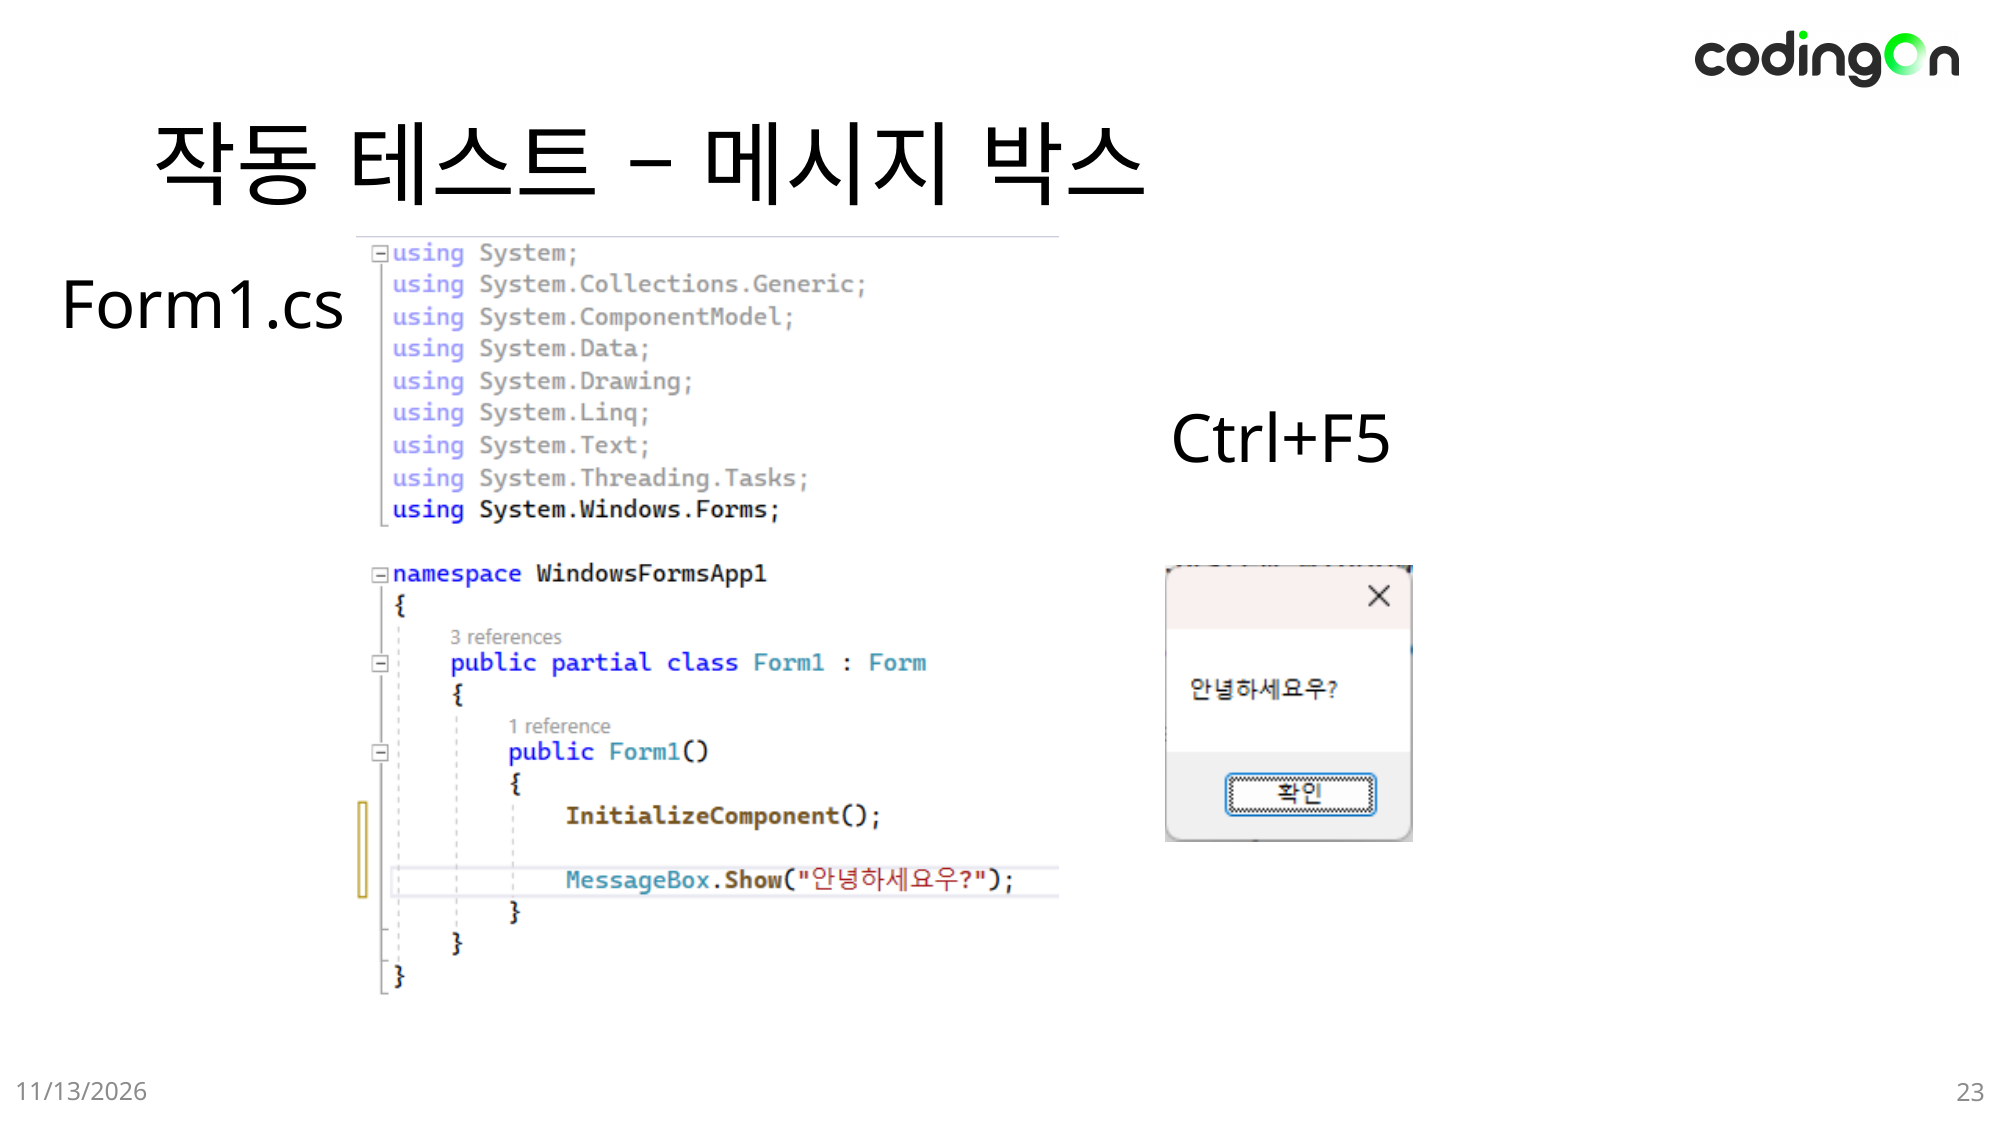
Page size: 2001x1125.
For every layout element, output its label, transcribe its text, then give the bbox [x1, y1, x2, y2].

picture [1695, 30, 1959, 88]
text_box Ctrl+F5 [1155, 387, 1408, 483]
slide_number 23 [1550, 1063, 2000, 1124]
text_box Form1.cs [45, 254, 356, 350]
title 작동 테스트 – 메시지 박스 [137, 59, 1863, 278]
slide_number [0, 1062, 450, 1123]
picture [1165, 565, 1413, 842]
picture [356, 236, 1059, 1001]
